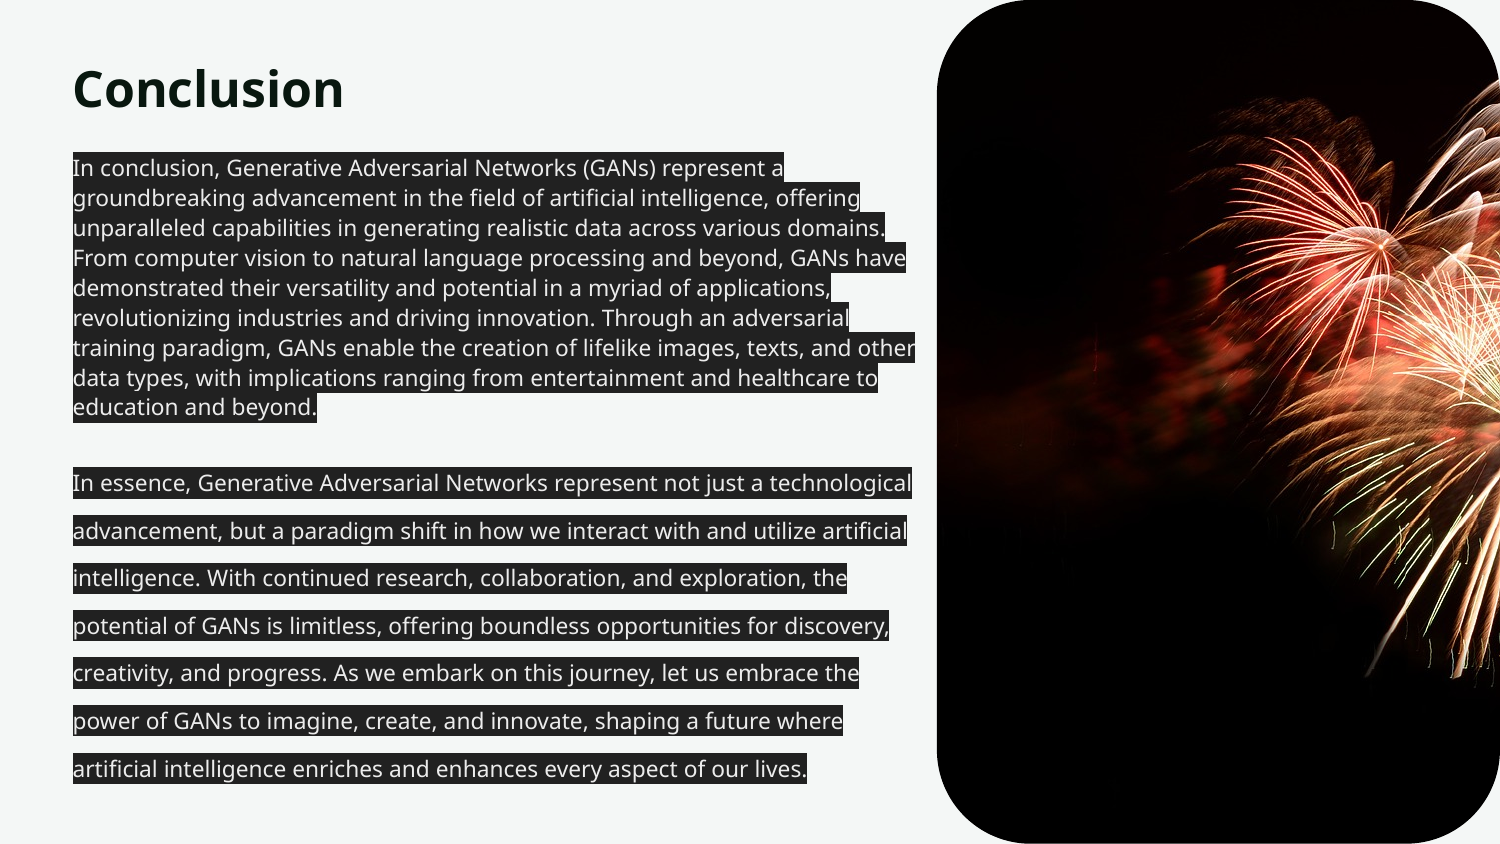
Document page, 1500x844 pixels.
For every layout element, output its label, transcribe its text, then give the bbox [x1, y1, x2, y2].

subtitle In conclusion, Generative Adversarial Networks (GANs) represent a groundbreaking advancement in the field of artificial intelligence, offering unparalleled capabilities in generating realistic data across various domains. From computer vision to natural language processing and beyond, GANs have demonstrated their versatility and potential in a myriad of applications, revolutionizing industries and driving innovation. Through an adversarial training paradigm, GANs enable the creation of lifelike images, texts, and other data types, with implications ranging from entertainment and healthcare to education and beyond. In essence, Generative Adversarial Networks represent not just a technological advancement, but a paradigm shift in how we interact with and utilize artificial intelligence. With continued research, collaboration, and exploration, the potential of GANs is limitless, offering boundless opportunities for discovery, creativity, and progress. As we embark on this journey, let us embrace the power of GANs to imagine, create, and innovate, shaping a future where artificial intelligence enriches and enhances every aspect of our lives. [57, 136, 931, 833]
title Conclusion [57, 27, 886, 136]
picture [936, 0, 1500, 844]
